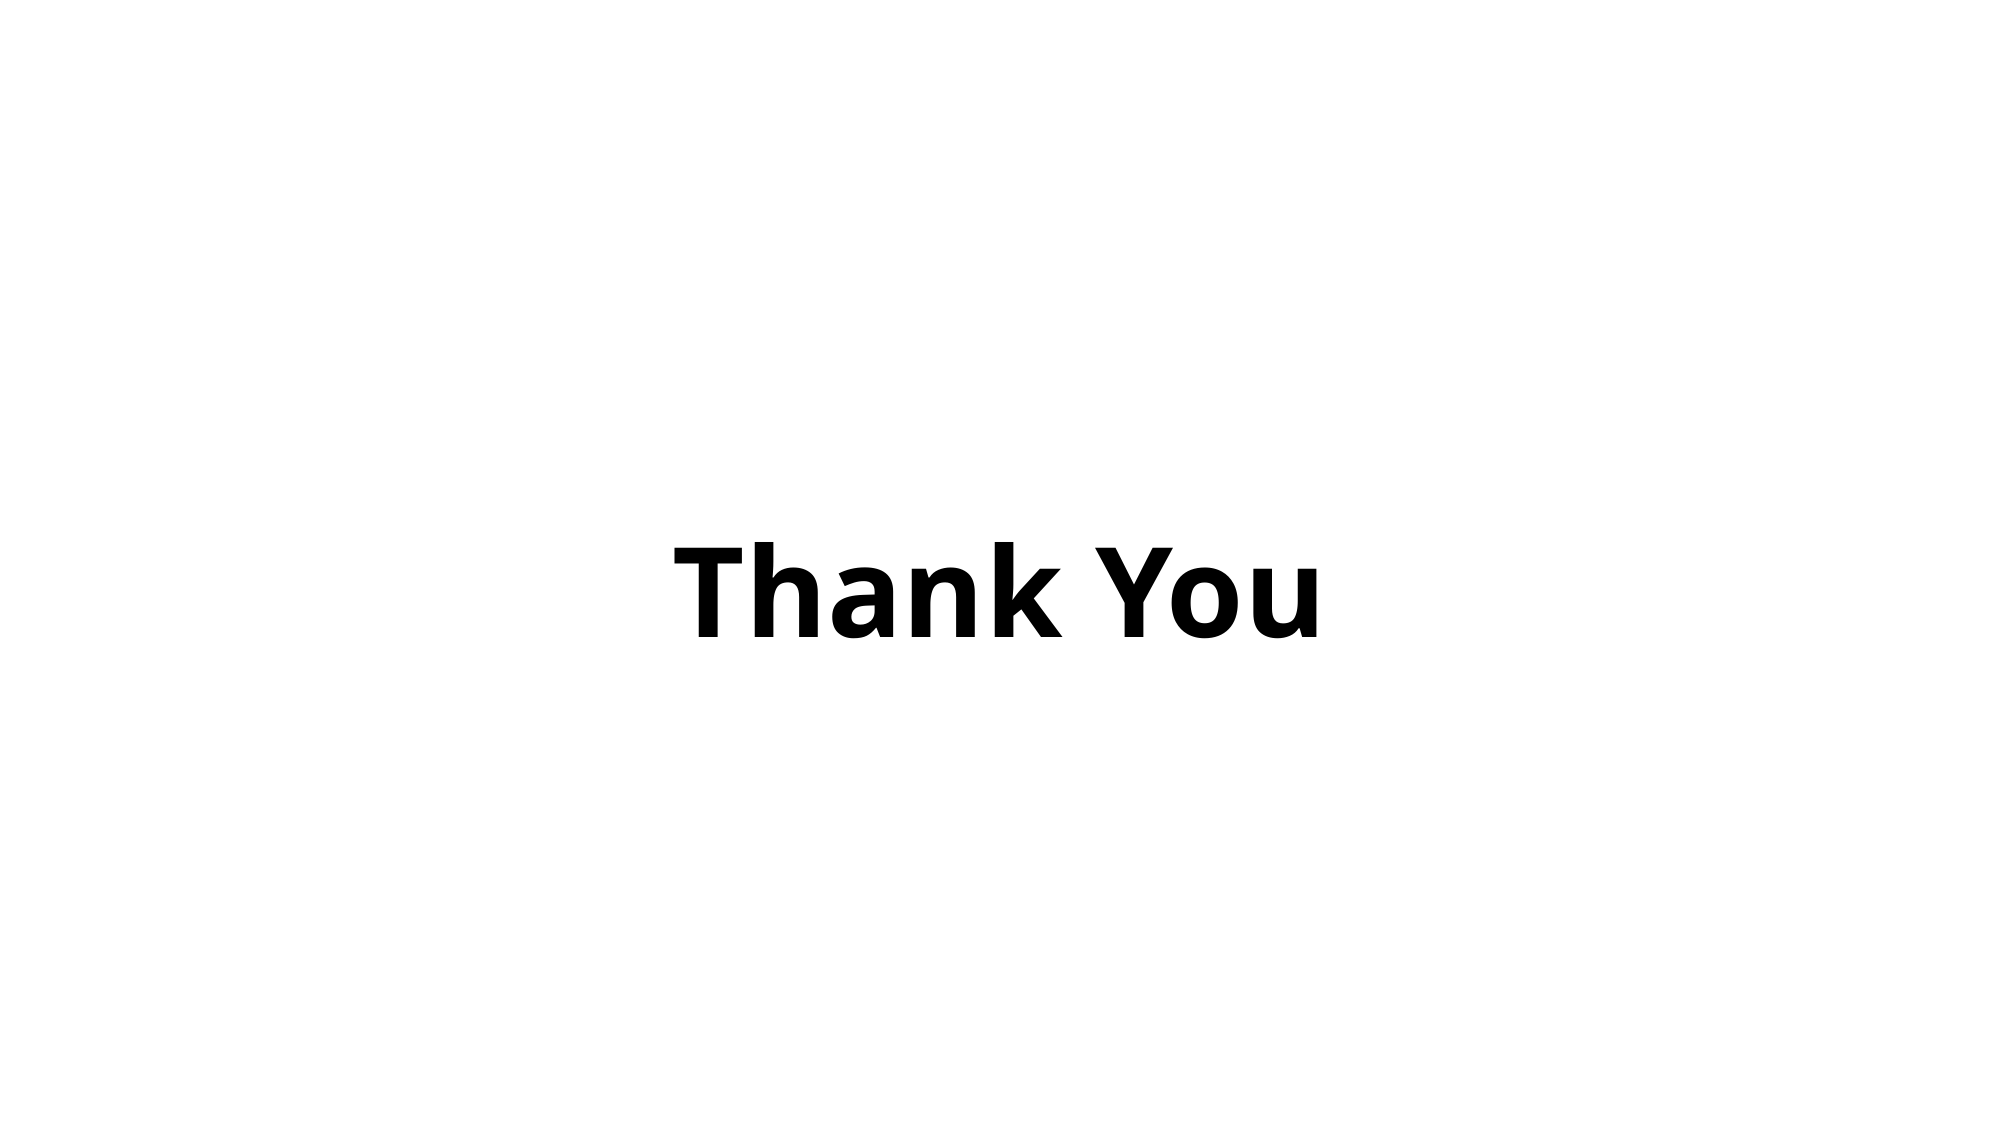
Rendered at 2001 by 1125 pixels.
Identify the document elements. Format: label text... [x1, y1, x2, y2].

title Thank You [249, 184, 1750, 673]
